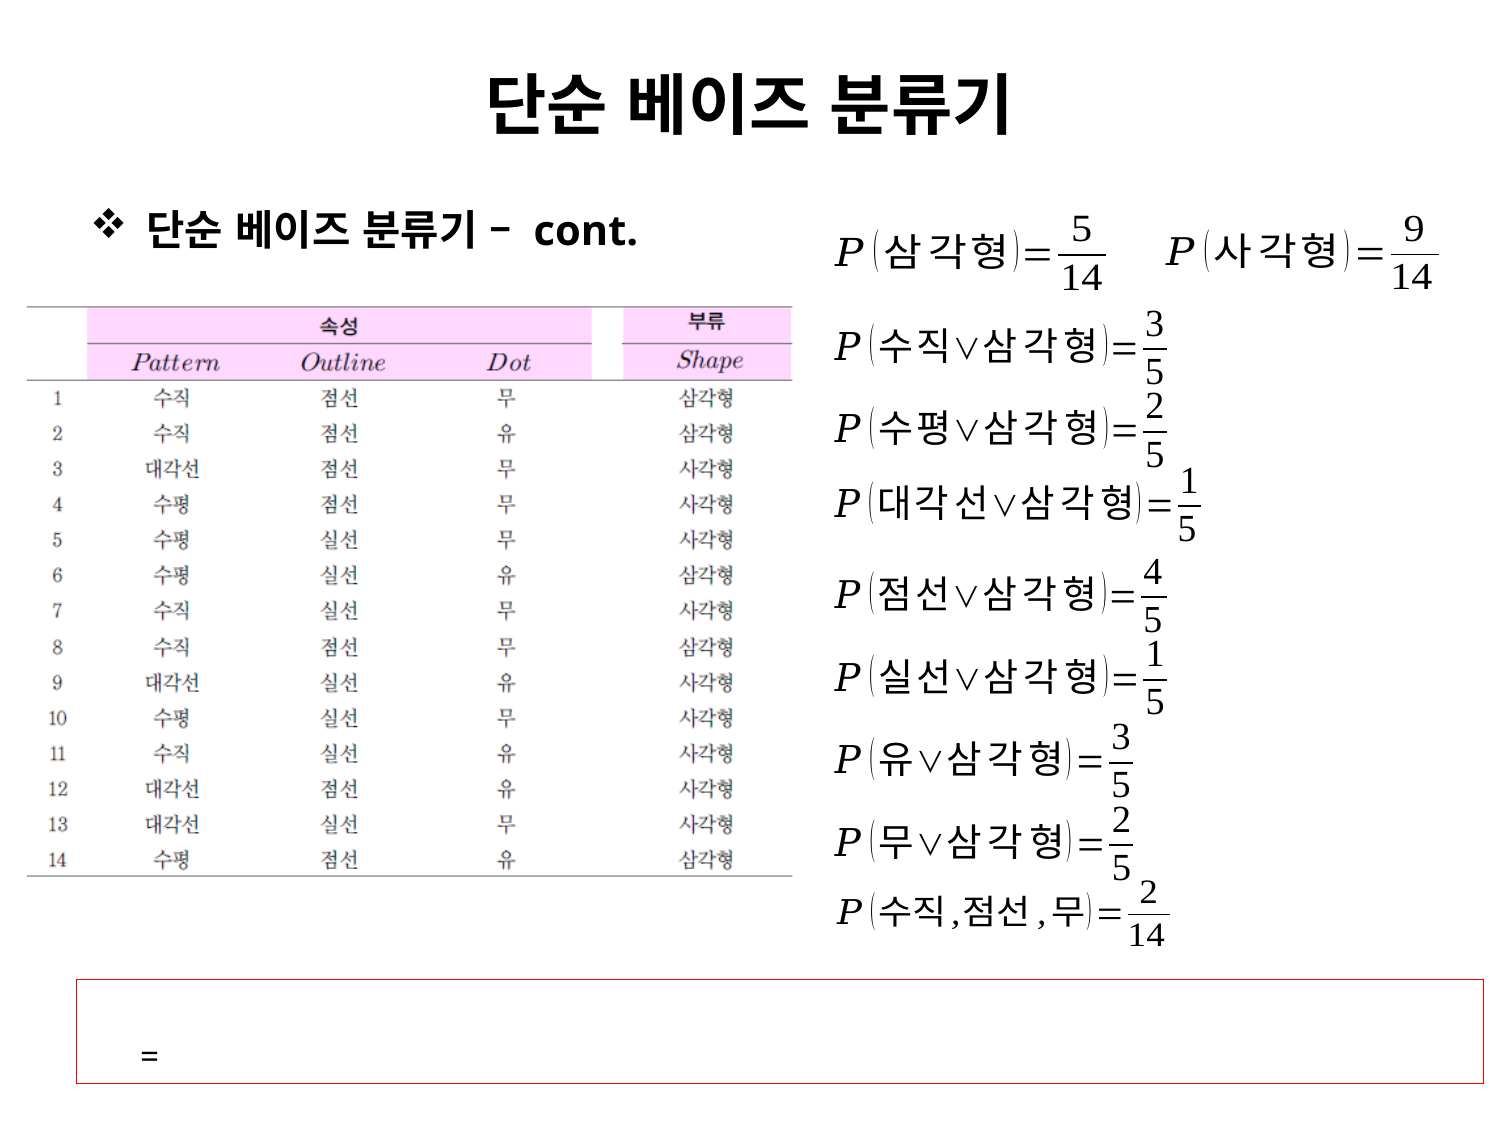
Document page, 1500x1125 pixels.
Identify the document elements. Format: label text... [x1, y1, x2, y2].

picture [10, 305, 821, 890]
title 단순 베이즈 분류기 [75, 45, 1425, 161]
list 단순 베이즈 분류기 – cont. [75, 196, 1425, 1071]
